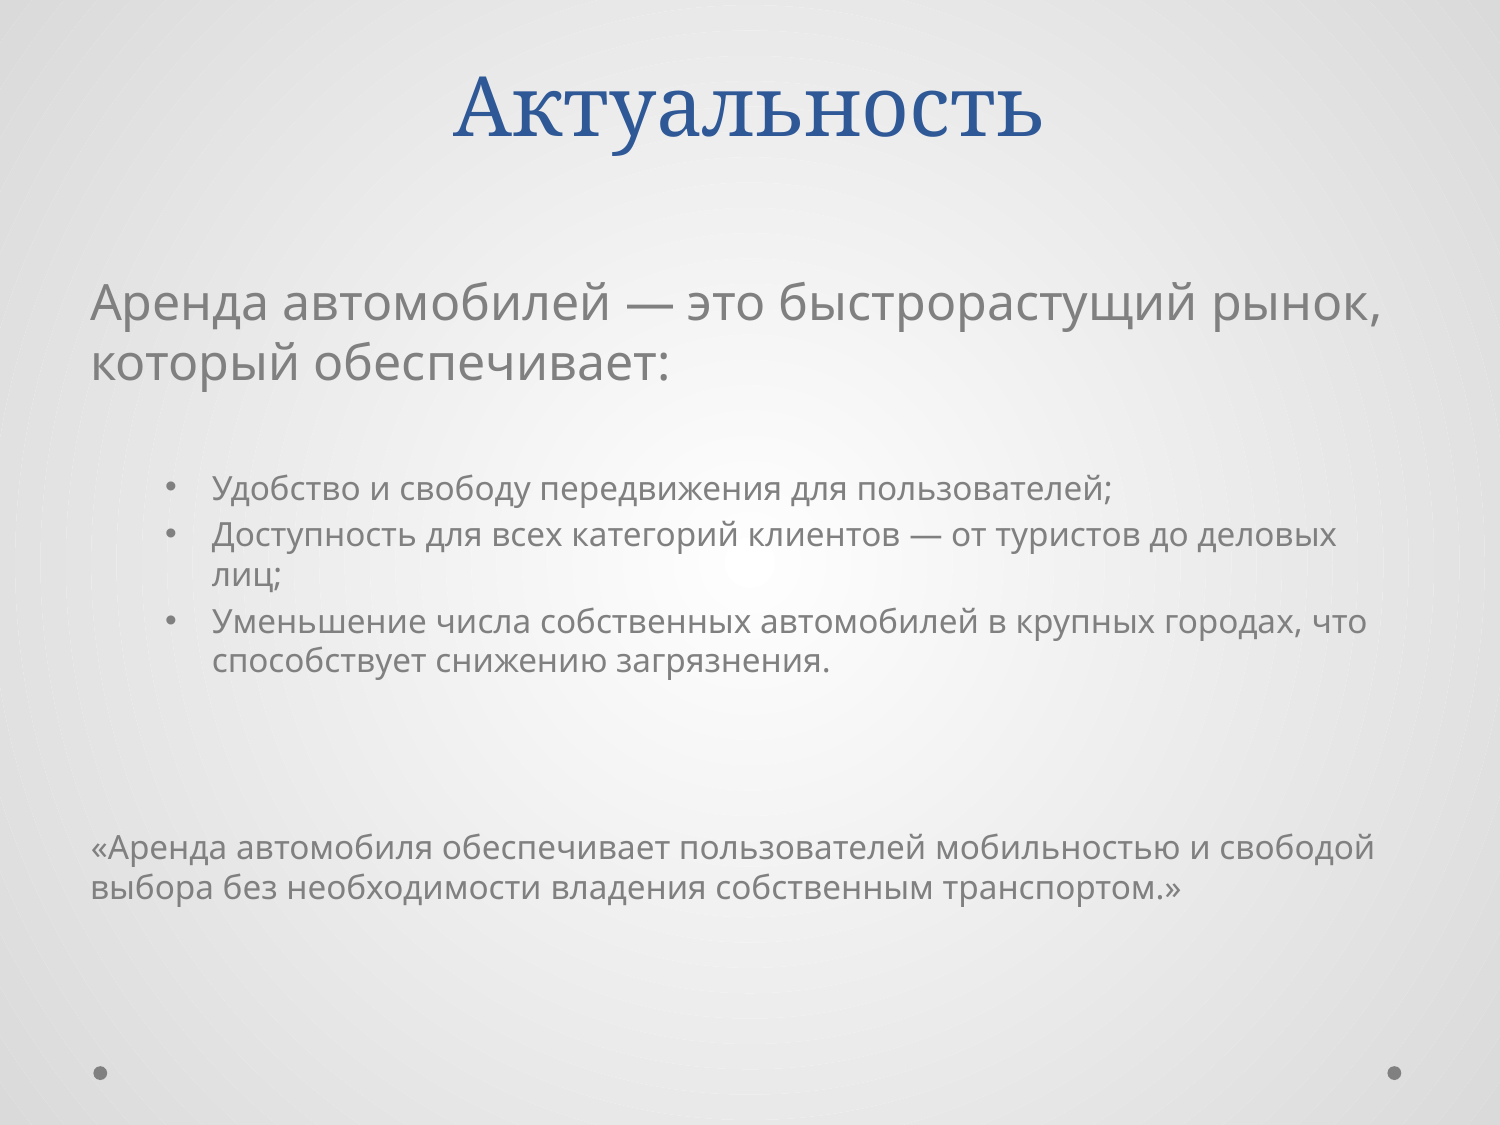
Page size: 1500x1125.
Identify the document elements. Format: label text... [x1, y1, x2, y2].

list Аренда автомобилей — это быстрорастущий рынок, который обеспечивает: Удобство и свободу передвижения для пользователей; Доступность для всех категорий клиентов — от туристов до деловых лиц; Уменьшение числа собственных автомобилей в крупных городах, что способствует снижению загрязнения. «Аренда автомобиля обеспечивает пользователей мобильностью и свободой выбора без необходимости владения собственным транспортом.» [75, 262, 1425, 1005]
title Актуальность [75, 0, 1425, 161]
